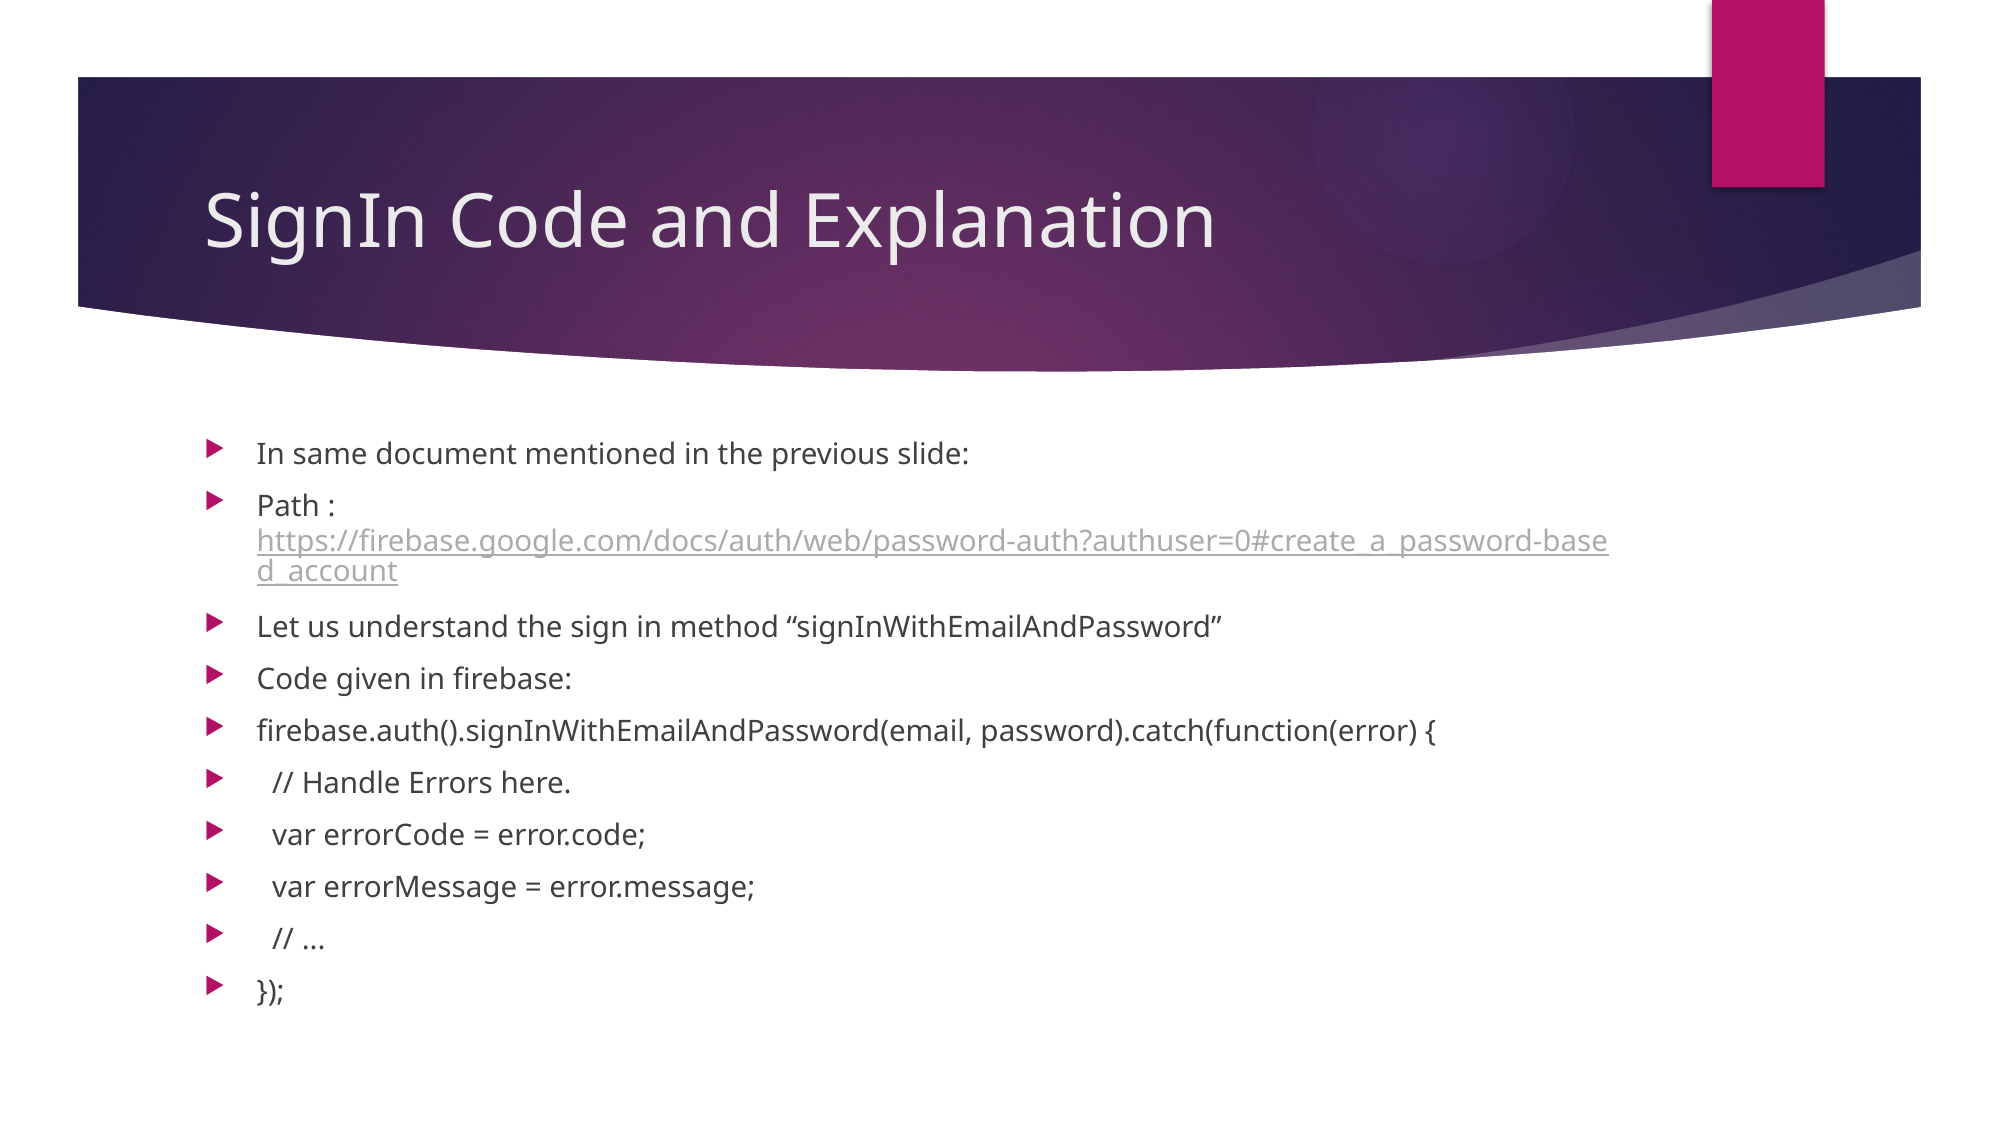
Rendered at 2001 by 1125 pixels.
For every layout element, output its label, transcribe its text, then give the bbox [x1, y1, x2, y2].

list In same document mentioned in the previous slide: Path : https://firebase.google.com/docs/auth/web/password-auth?authuser=0#create_a_password-based_account Let us understand the sign in method “signInWithEmailAndPassword” Code given in firebase: firebase.auth().signInWithEmailAndPassword(email, password).catch(function(error) { // Handle Errors here. var errorCode = error.code; var errorMessage = error.message; // ... }); [189, 427, 1638, 988]
title SignIn Code and Explanation [189, 159, 1627, 276]
